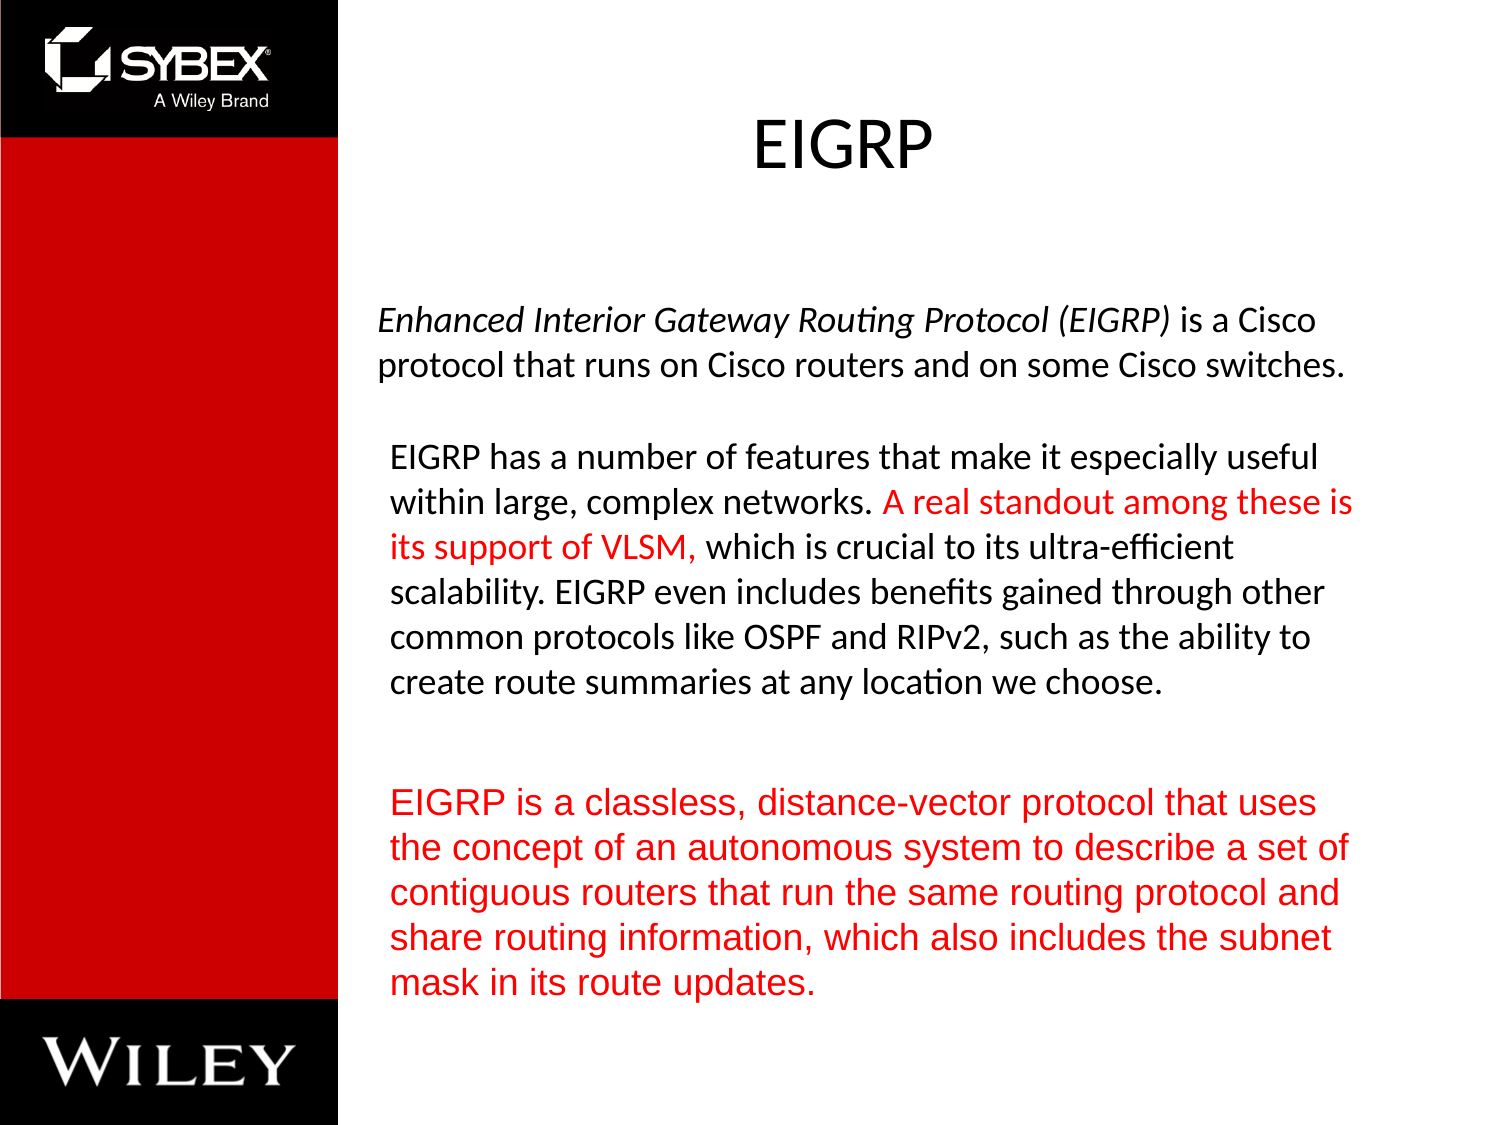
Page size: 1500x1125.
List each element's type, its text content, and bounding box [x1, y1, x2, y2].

text_box EIGRP is a classless, distance-vector protocol that uses the concept of an autonomous system to describe a set of contiguous routers that run the same routing protocol and share routing information, which also includes the subnet mask in its route updates. [375, 770, 1388, 1010]
text_box Enhanced Interior Gateway Routing Protocol (EIGRP) is a Cisco protocol that runs on Cisco routers and on some Cisco switches. [362, 287, 1430, 393]
picture [0, 999, 338, 1125]
title EIGRP [387, 45, 1300, 233]
picture [45, 27, 271, 111]
text_box EIGRP has a number of features that make it especially useful within large, complex networks. A real standout among these is its support of VLSM, which is crucial to its ultra-efficient scalability. EIGRP even includes benefits gained through other common protocols like OSPF and RIPv2, such as the ability to create route summaries at any location we choose. [375, 424, 1388, 710]
